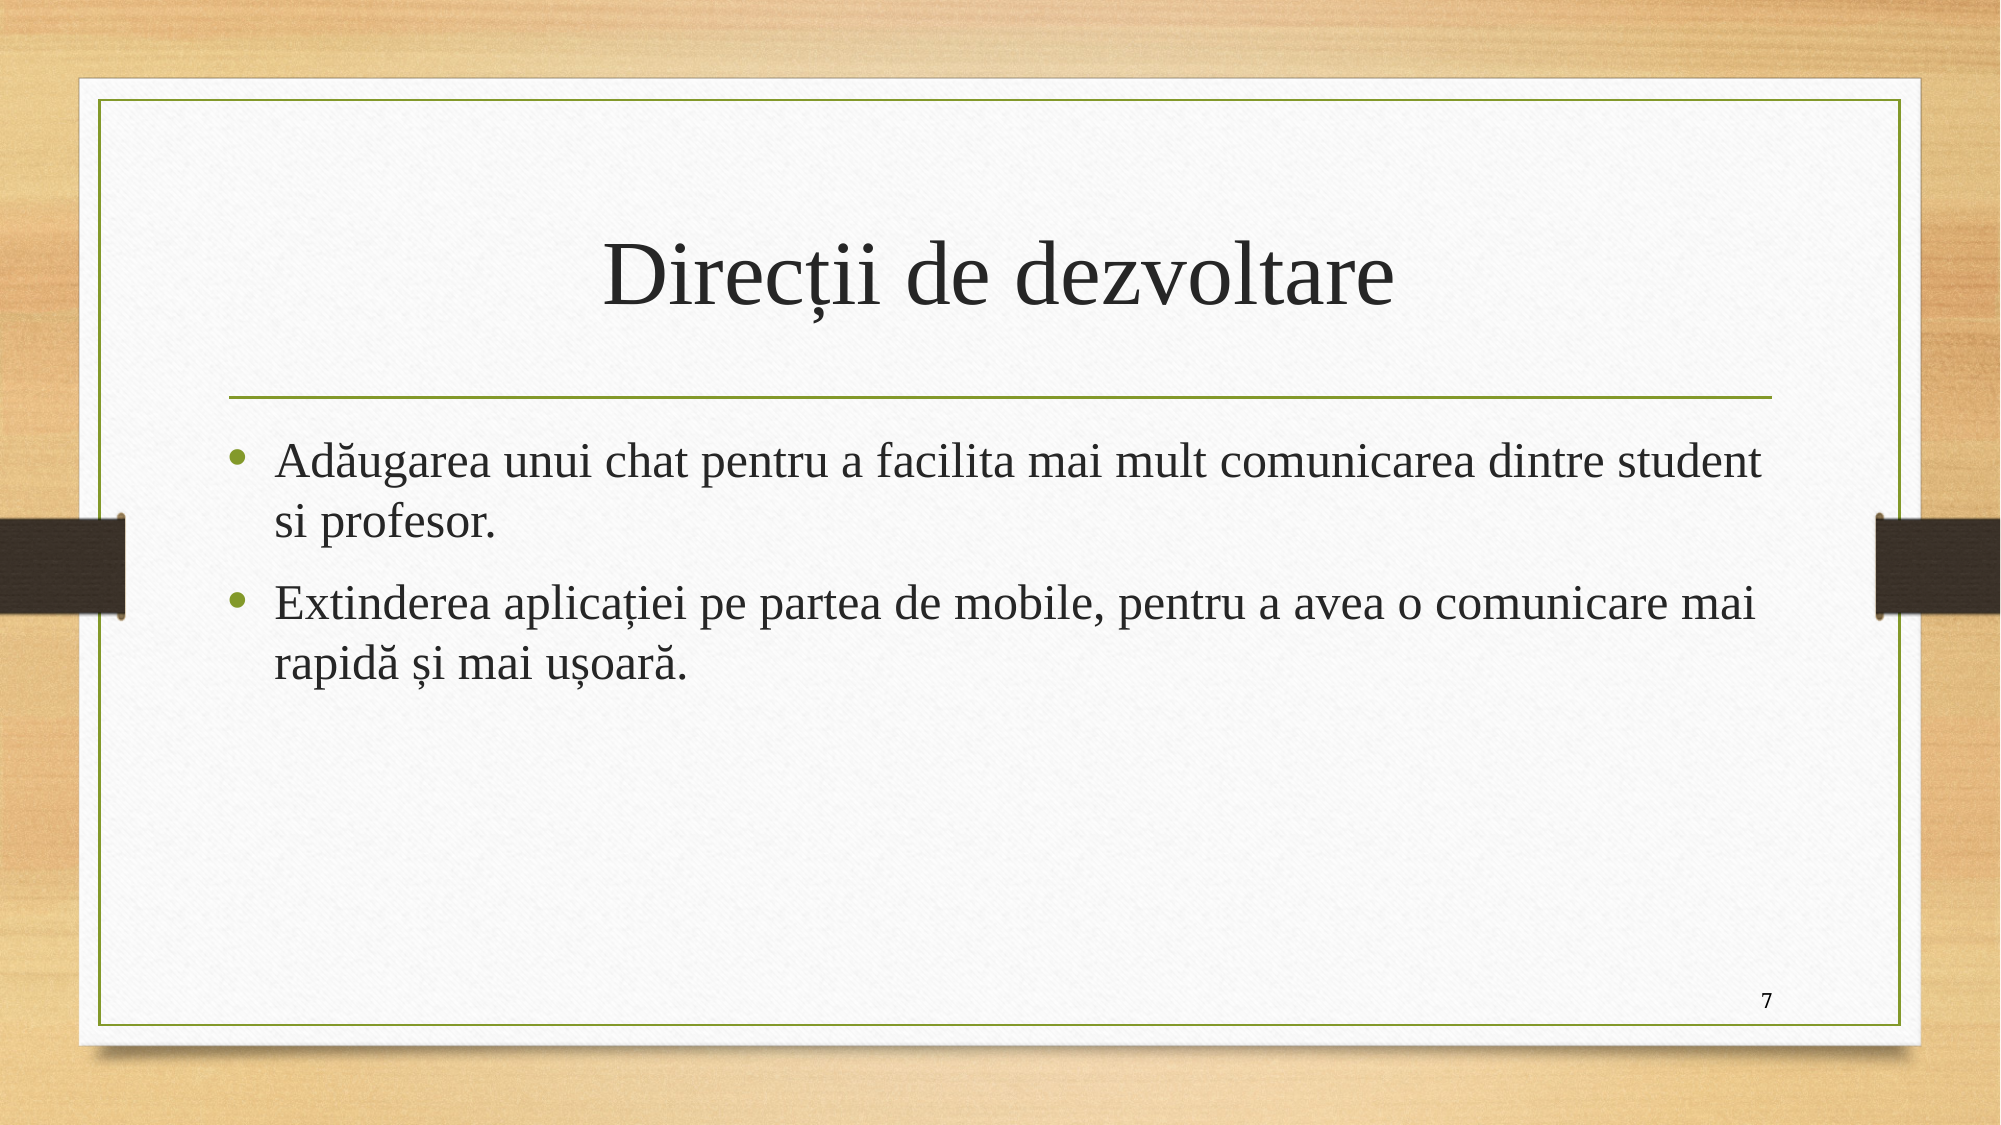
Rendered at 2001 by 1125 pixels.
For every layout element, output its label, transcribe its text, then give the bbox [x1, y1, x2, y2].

slide_number 7 [1698, 979, 1788, 1025]
title Direcții de dezvoltare [212, 161, 1788, 375]
list Adăugarea unui chat pentru a facilita mai mult comunicarea dintre student si profesor. Extinderea aplicației pe partea de mobile, pentru a avea o comunicare mai rapidă și mai ușoară. [212, 419, 1788, 964]
picture [0, 0, 2001, 1125]
